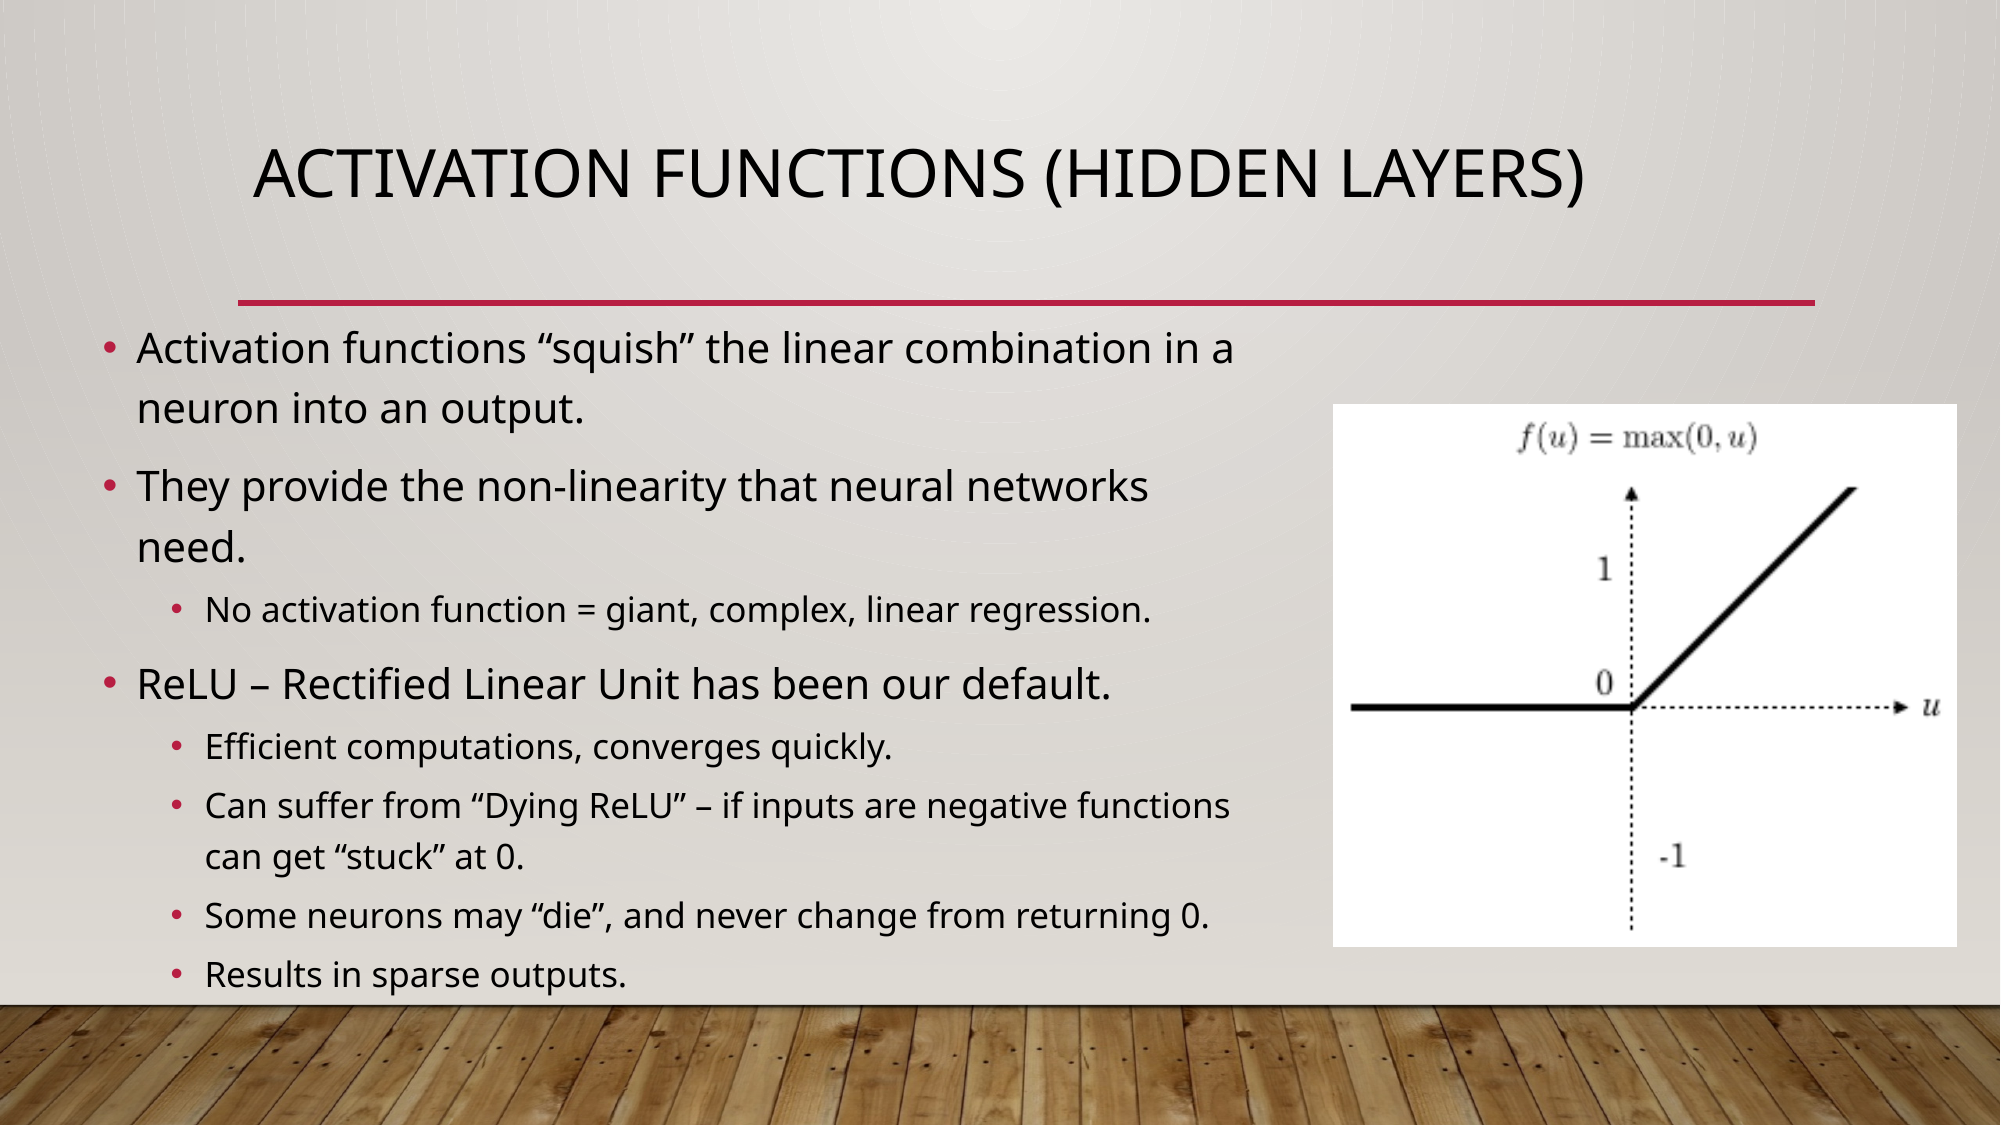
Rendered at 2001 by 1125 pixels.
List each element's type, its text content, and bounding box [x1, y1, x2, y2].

picture [0, 1005, 2000, 1125]
picture [1333, 404, 1957, 947]
title Activation Functions (Hidden Layers) [238, 131, 1814, 305]
list Activation functions “squish” the linear combination in a neuron into an output. They provide the non-linearity that neural networks need. No activation function = giant, complex, linear regression. ReLU – Rectified Linear Unit has been our default. Efficient computations, converges quickly. Can suffer from “Dying ReLU” – if inputs are negative functions can get “stuck” at 0. Some neurons may “die”, and never change from returning 0. Results in sparse outputs. [87, 304, 1255, 1015]
